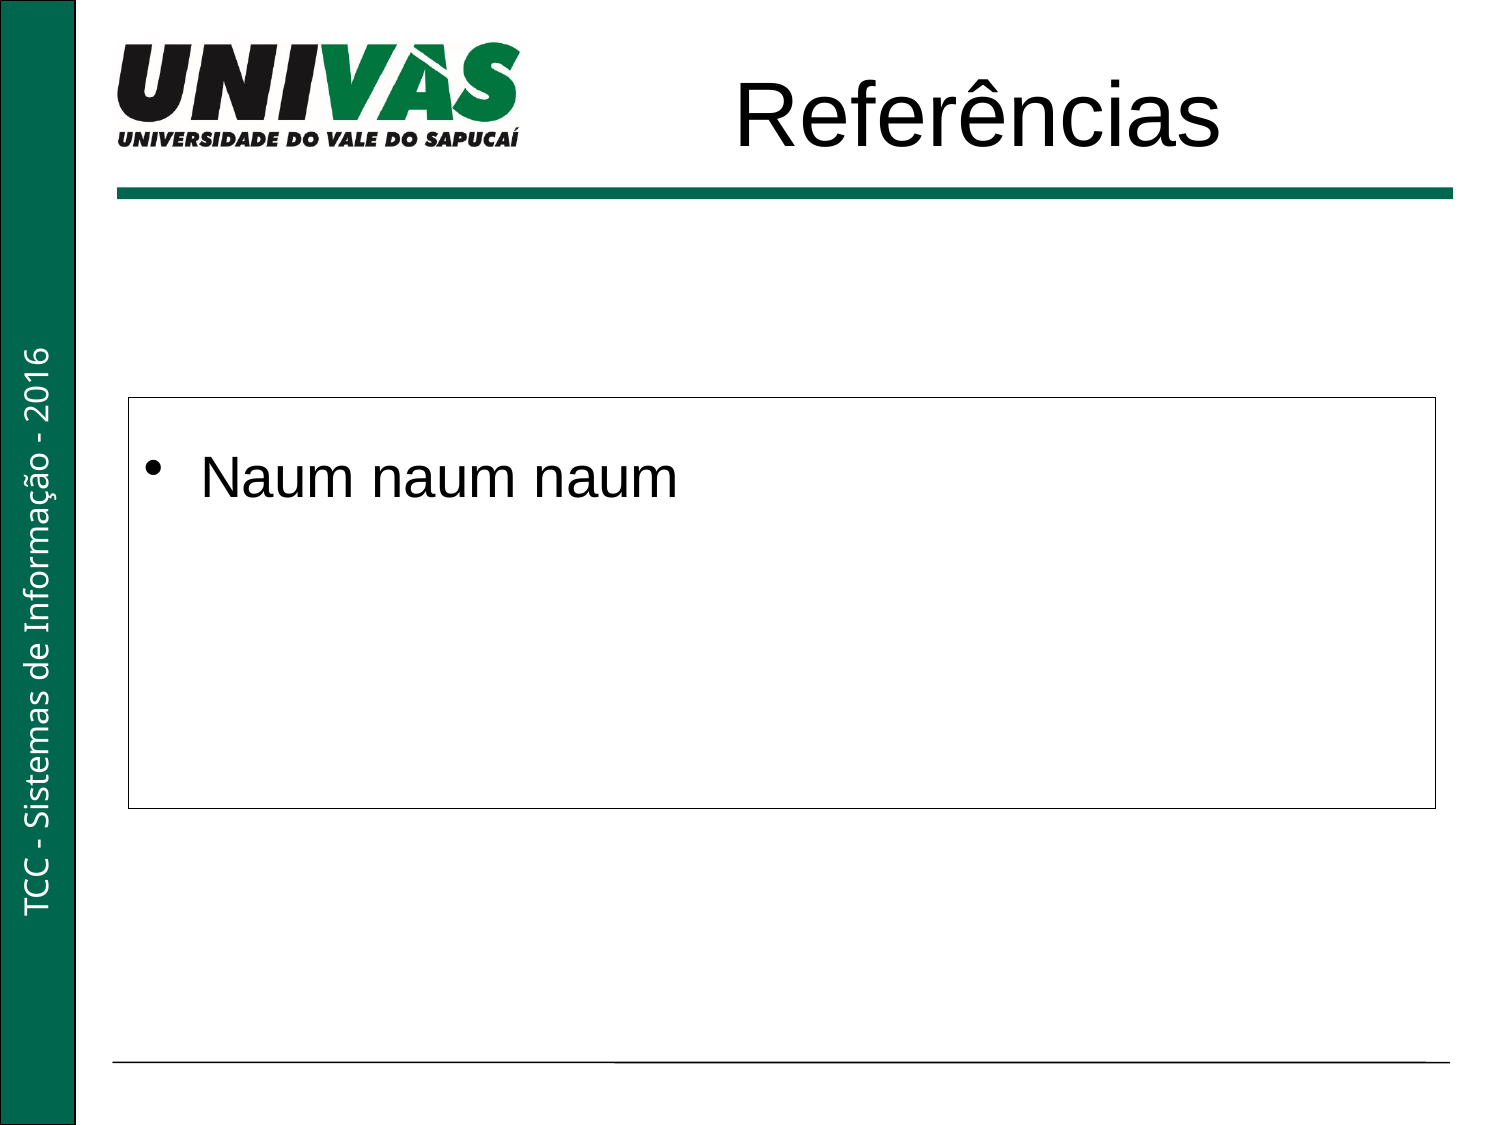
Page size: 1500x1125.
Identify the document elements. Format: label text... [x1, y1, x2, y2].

picture [117, 42, 515, 147]
title Referências [515, 35, 1442, 186]
text_box Naum naum naum [128, 397, 1436, 809]
